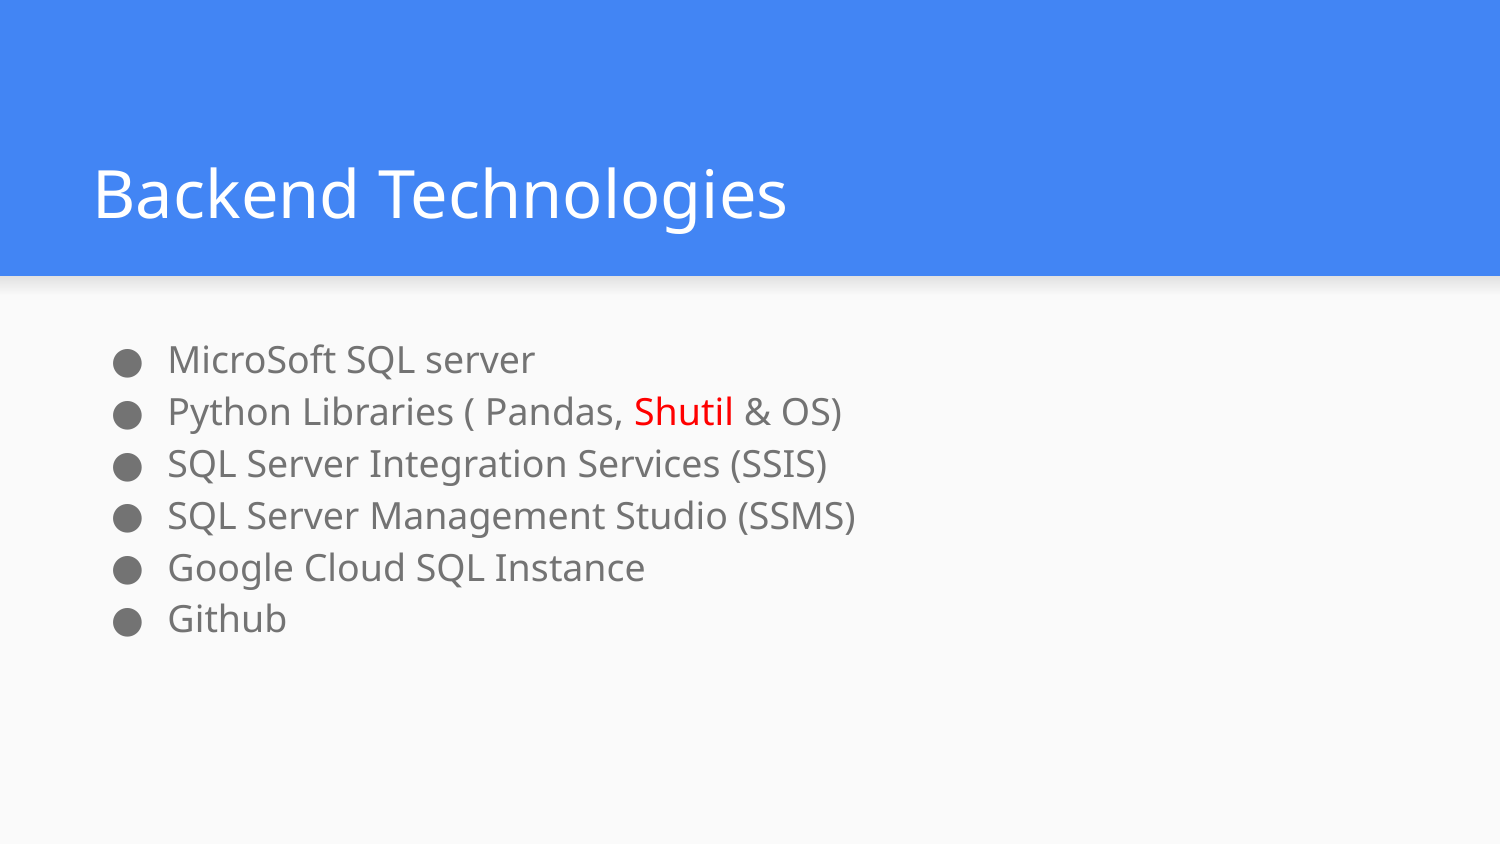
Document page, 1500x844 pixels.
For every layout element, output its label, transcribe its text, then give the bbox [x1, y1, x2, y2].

list MicroSoft SQL server Python Libraries ( Pandas, Shutil & OS) SQL Server Integration Services (SSIS) SQL Server Management Studio (SSMS) Google Cloud SQL Instance Github [77, 314, 1427, 760]
title Backend Technologies [77, 121, 1427, 248]
